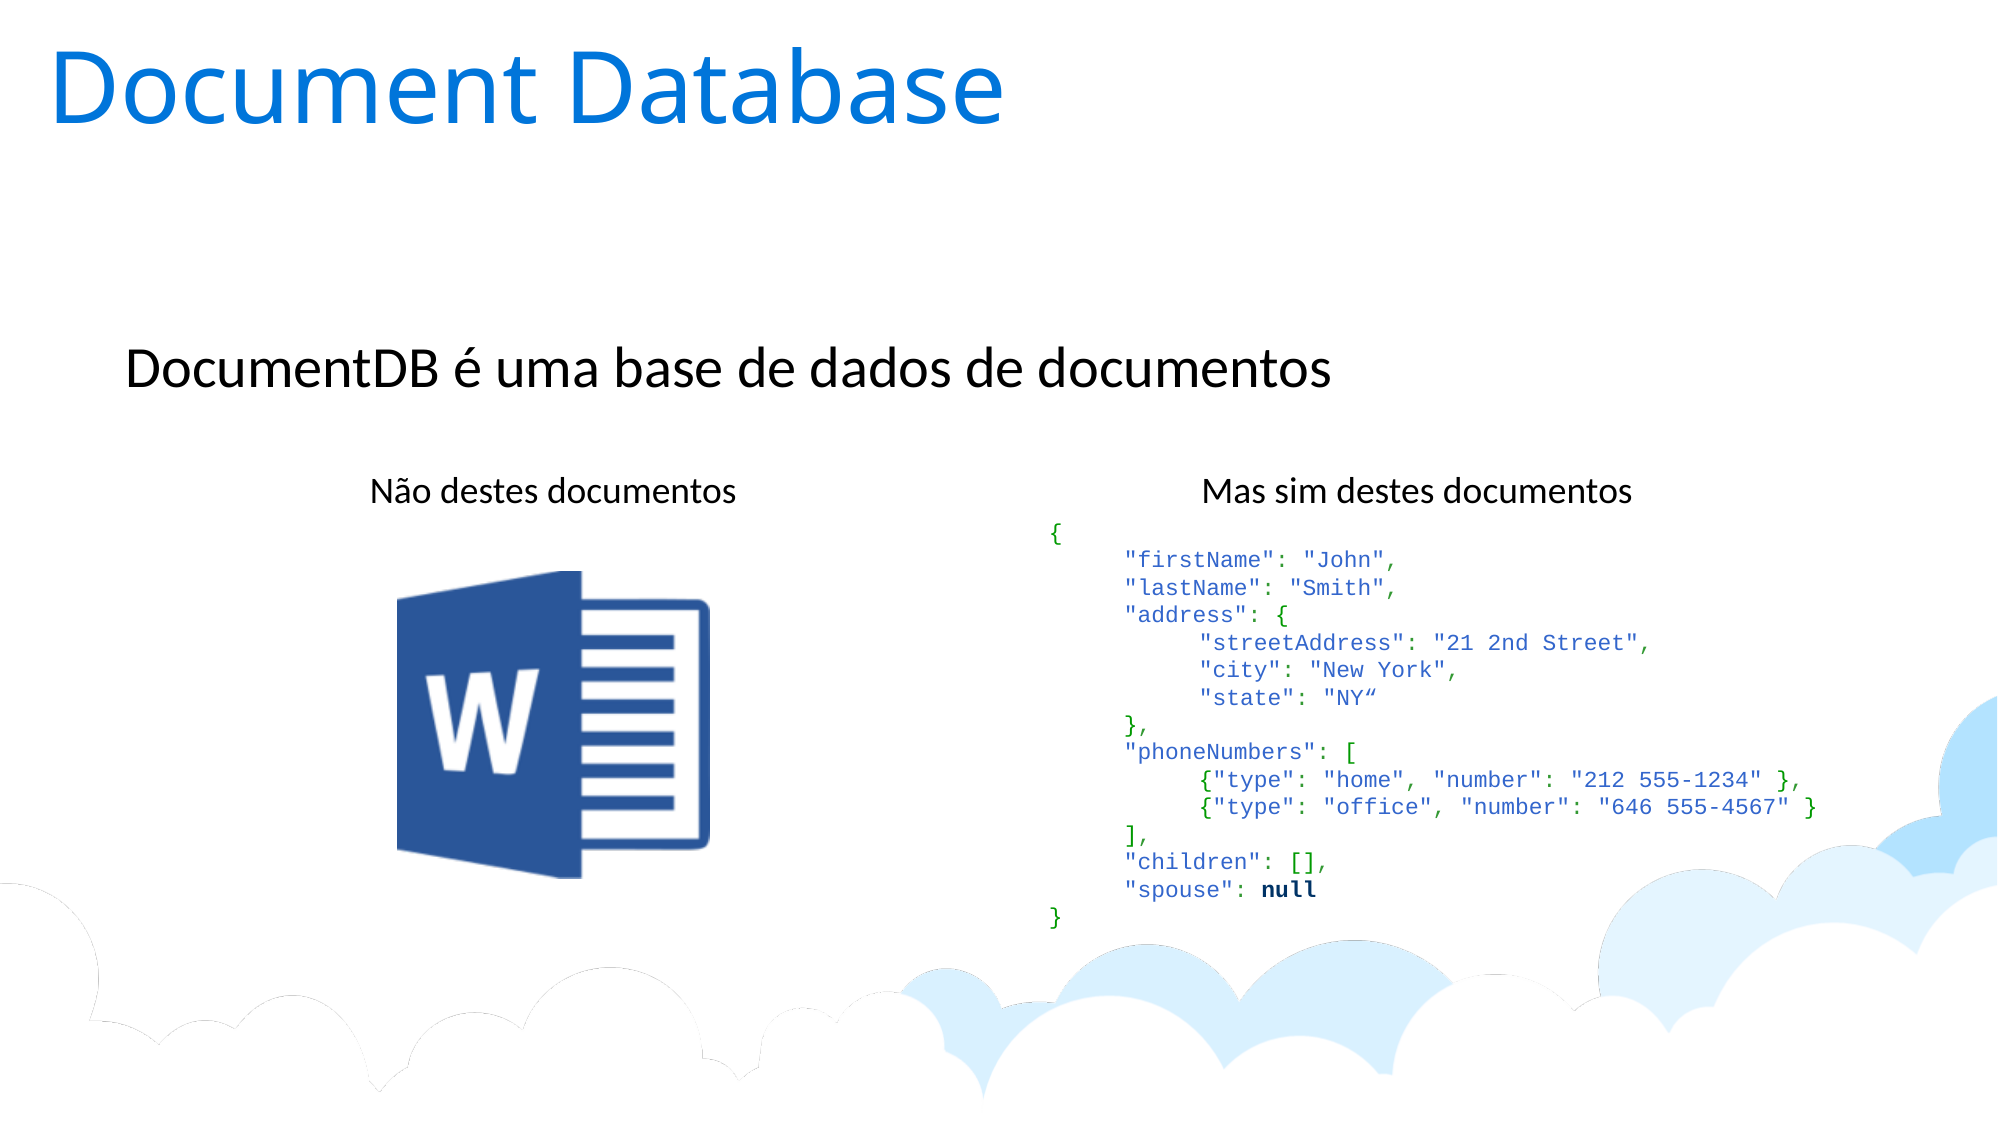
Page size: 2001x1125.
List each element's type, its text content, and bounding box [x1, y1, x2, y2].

text_box DocumentDB é uma base de dados de documentos [111, 329, 1876, 405]
text_box Mas sim destes documentos [1186, 458, 1649, 509]
text_box { "firstName": "John", "lastName": "Smith", "address": { "streetAddress": "21 2nd Street", "city": "New York", "state": "NY“ }, "phoneNumbers": [ {"type": "home", "number": "212 555-1234" }, {"type": "office", "number": "646 555-4567" } ], "children": [], "spouse": null } [1034, 509, 2000, 965]
title Document Database [32, 28, 1758, 154]
text_box Não destes documentos [354, 458, 752, 518]
picture [0, 571, 1998, 1125]
